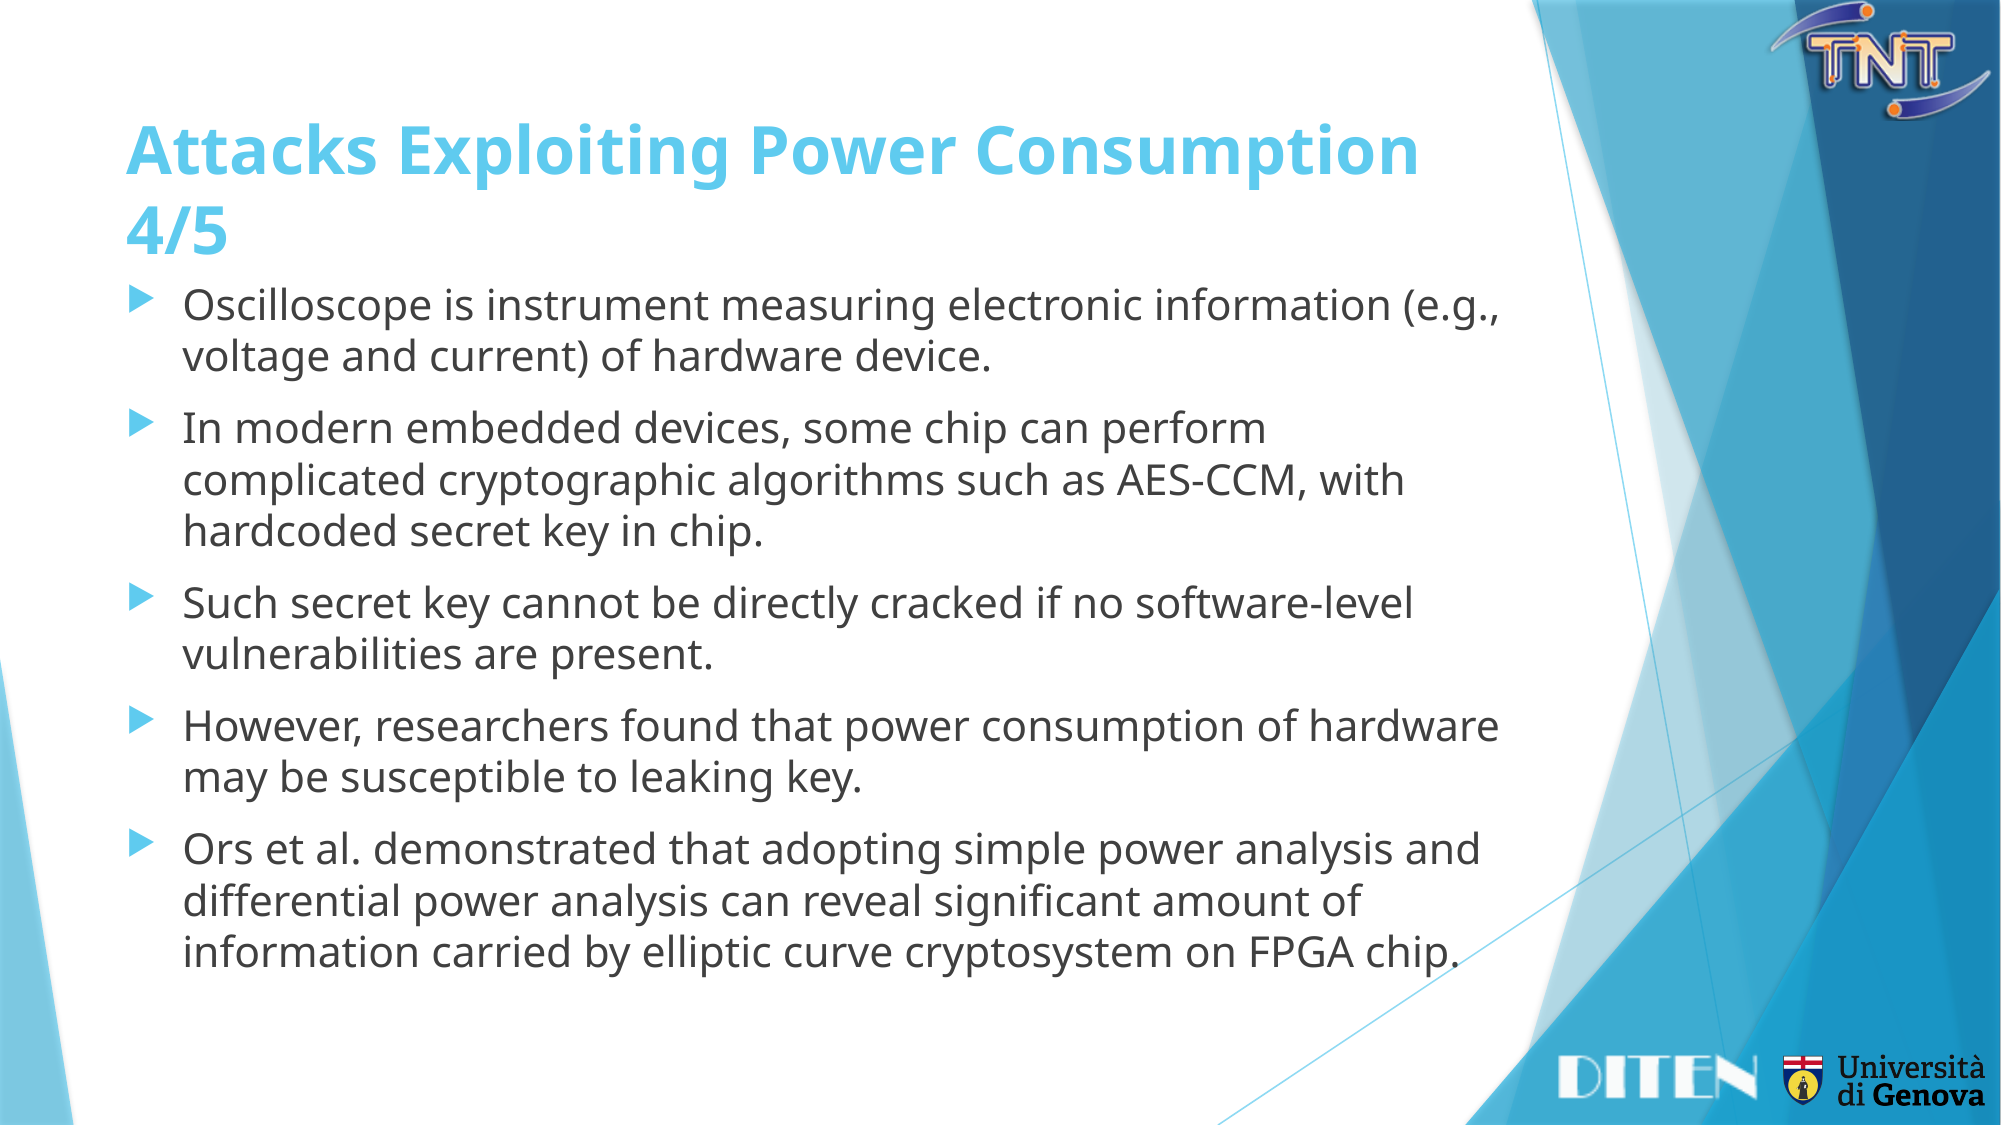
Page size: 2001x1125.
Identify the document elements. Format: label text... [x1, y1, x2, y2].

picture [1557, 1050, 1985, 1110]
title Attacks Exploiting Power Consumption 4/5 [111, 99, 1522, 220]
list Oscilloscope is instrument measuring electronic information (e.g., voltage and current) of hardware device. In modern embedded devices, some chip can perform complicated cryptographic algorithms such as AES-CCM, with hardcoded secret key in chip. Such secret key cannot be directly cracked if no software-level vulnerabilities are present. However, researchers found that power consumption of hardware may be susceptible to leaking key. Ors et al. demonstrated that adopting simple power analysis and differential power analysis can reveal significant amount of information carried by elliptic curve cryptosystem on FPGA chip. [111, 270, 1522, 992]
picture [1759, 0, 1994, 121]
